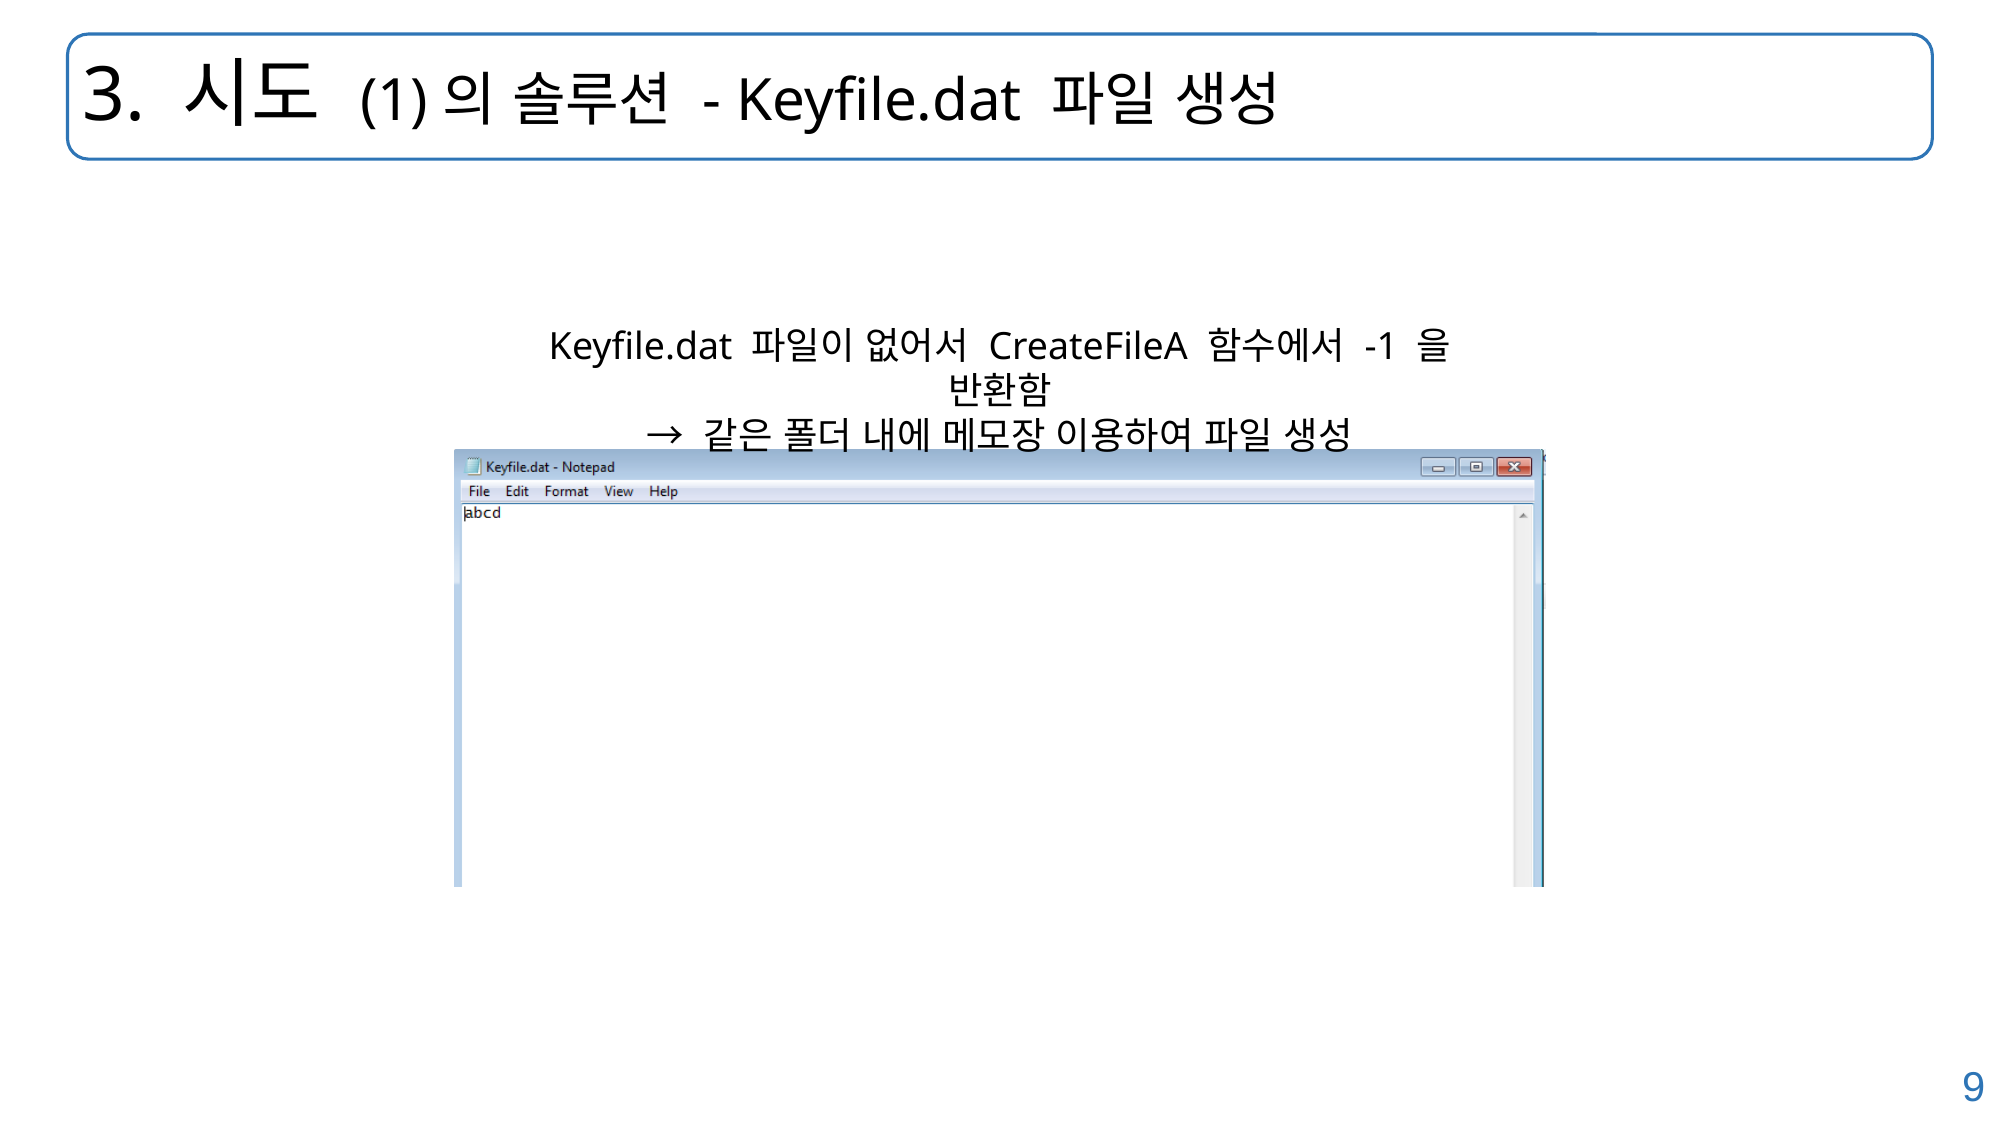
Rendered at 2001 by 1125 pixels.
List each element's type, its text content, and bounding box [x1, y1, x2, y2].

picture [454, 449, 1546, 887]
text_box Keyfile.dat 파일이 없어서 CreateFileA 함수에서 -1 을 반환함 → 같은 폴더 내에 메모장 이용하여 파일 생성 [498, 314, 1502, 449]
title 3. 시도 (1)의 솔루션 - Keyfile.dat 파일 생성 [67, 34, 1933, 160]
